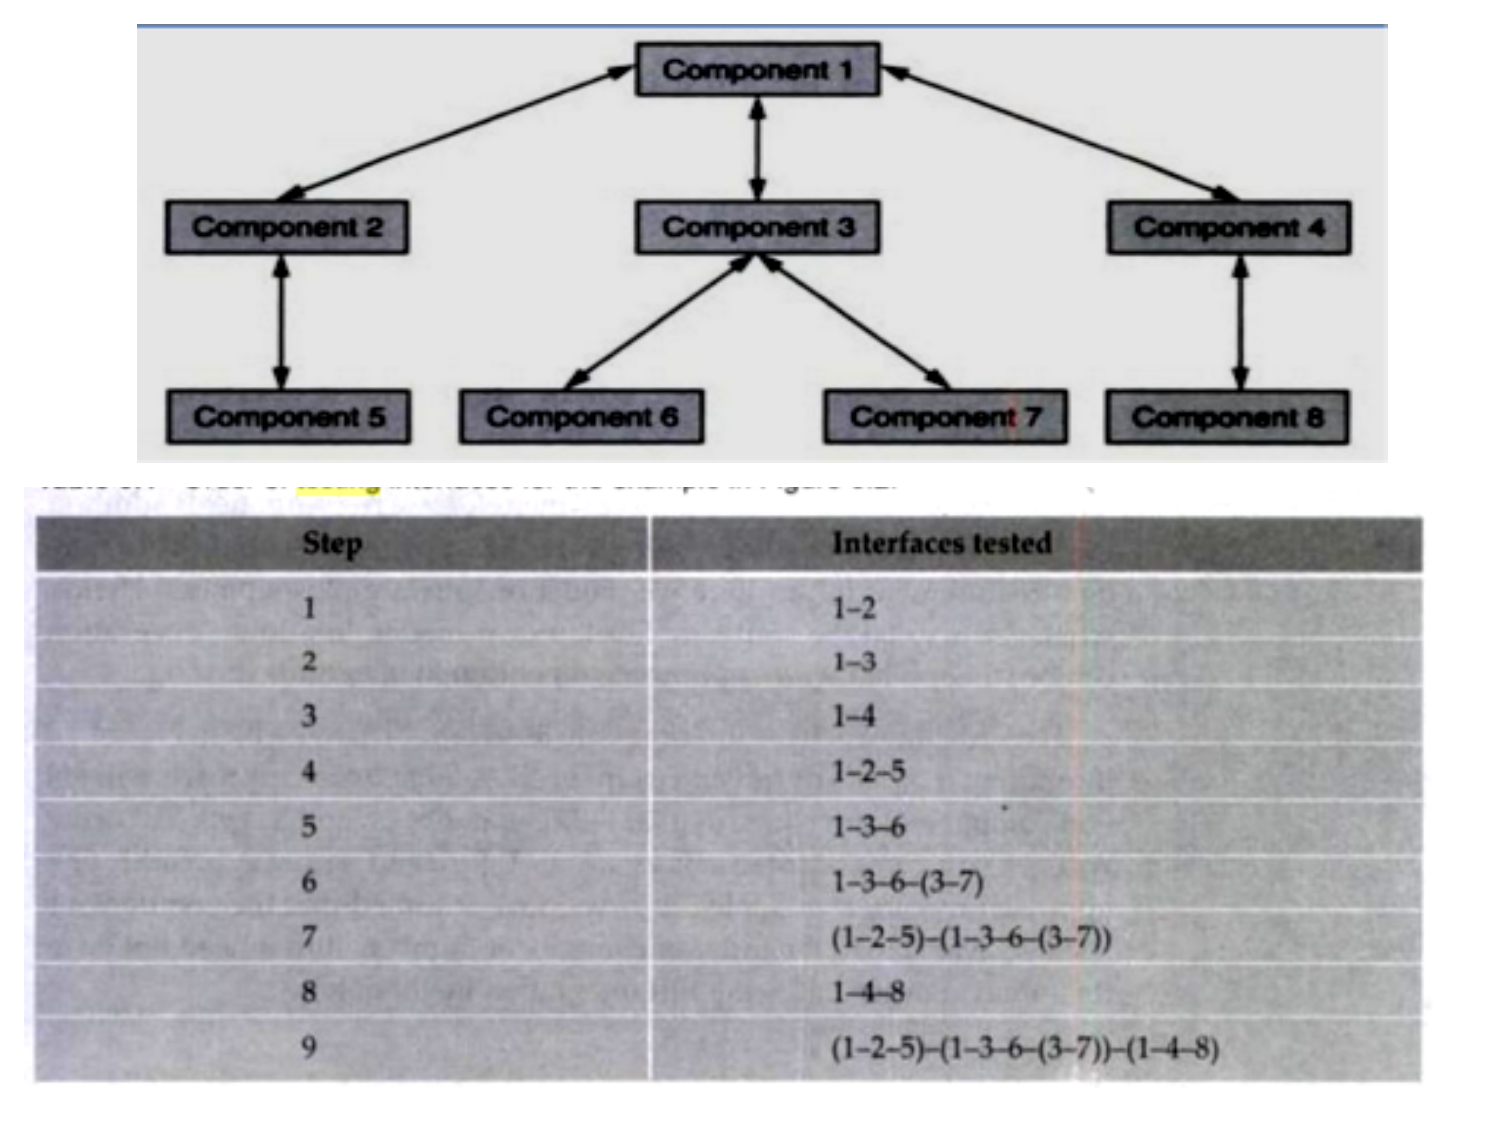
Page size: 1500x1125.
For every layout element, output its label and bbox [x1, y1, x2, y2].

list [137, 24, 1388, 463]
picture [24, 487, 1451, 1088]
